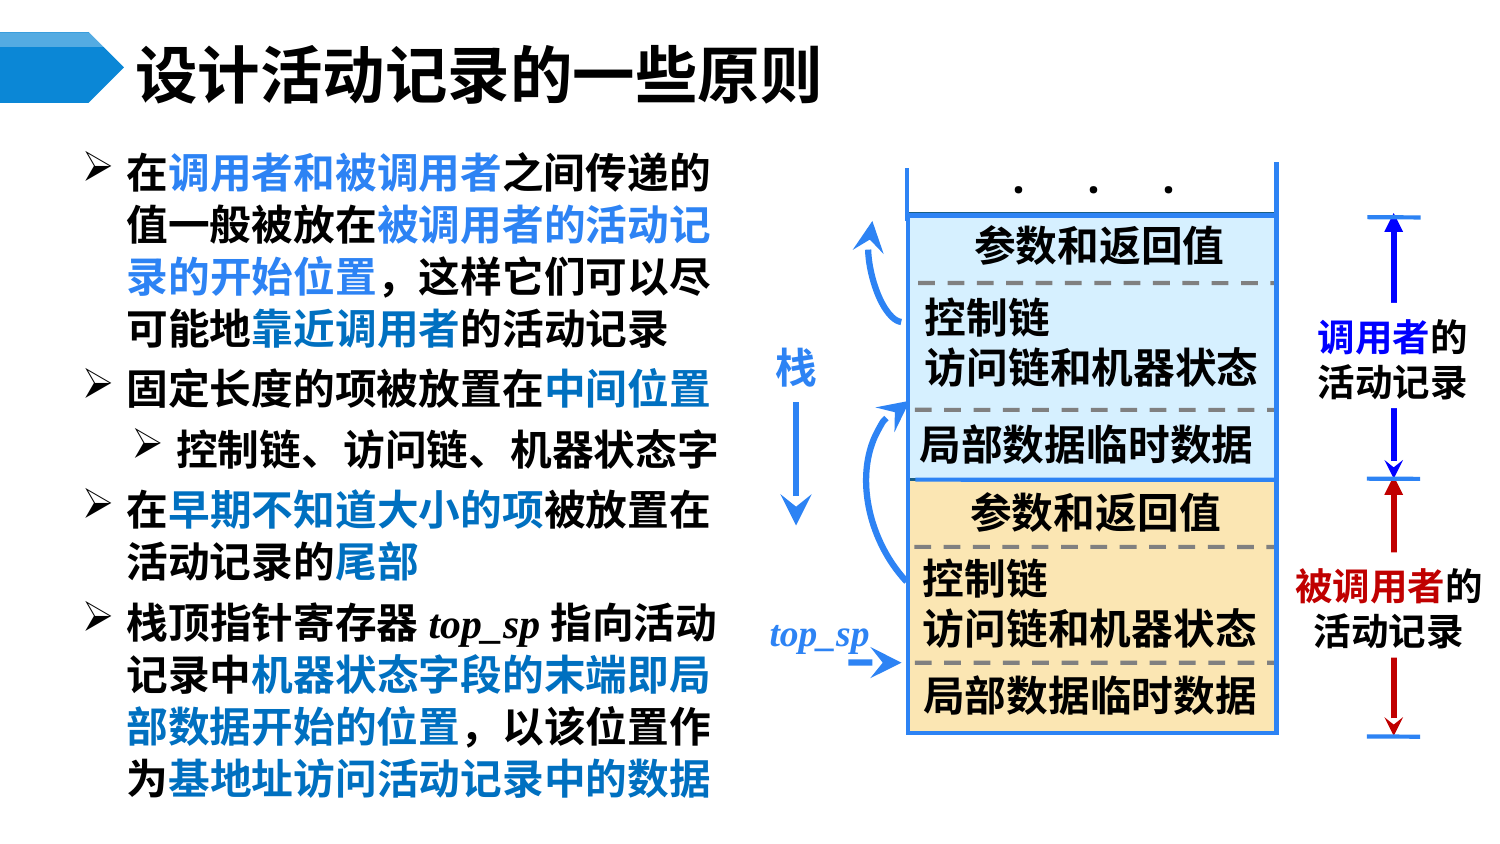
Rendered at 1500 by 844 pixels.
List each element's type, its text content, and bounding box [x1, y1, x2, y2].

title 设计活动记录的一些原则 [123, 43, 1425, 103]
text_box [737, 138, 1500, 737]
list 在调用者和被调用者之间传递的值一般被放在被调用者的活动记录的开始位置，这样它们可以尽可能地靠近调用者的活动记录 固定长度的项被放置在中间位置 控制链、访问链、机器状态字 在早期不知道大小的项被放置在活动记录的尾部 栈顶指针寄存器top_sp指向活动记录中机器状态字段的末端即局部数据开始的位置，以该位置作为基地址访问活动记录中的数据 [70, 138, 739, 812]
